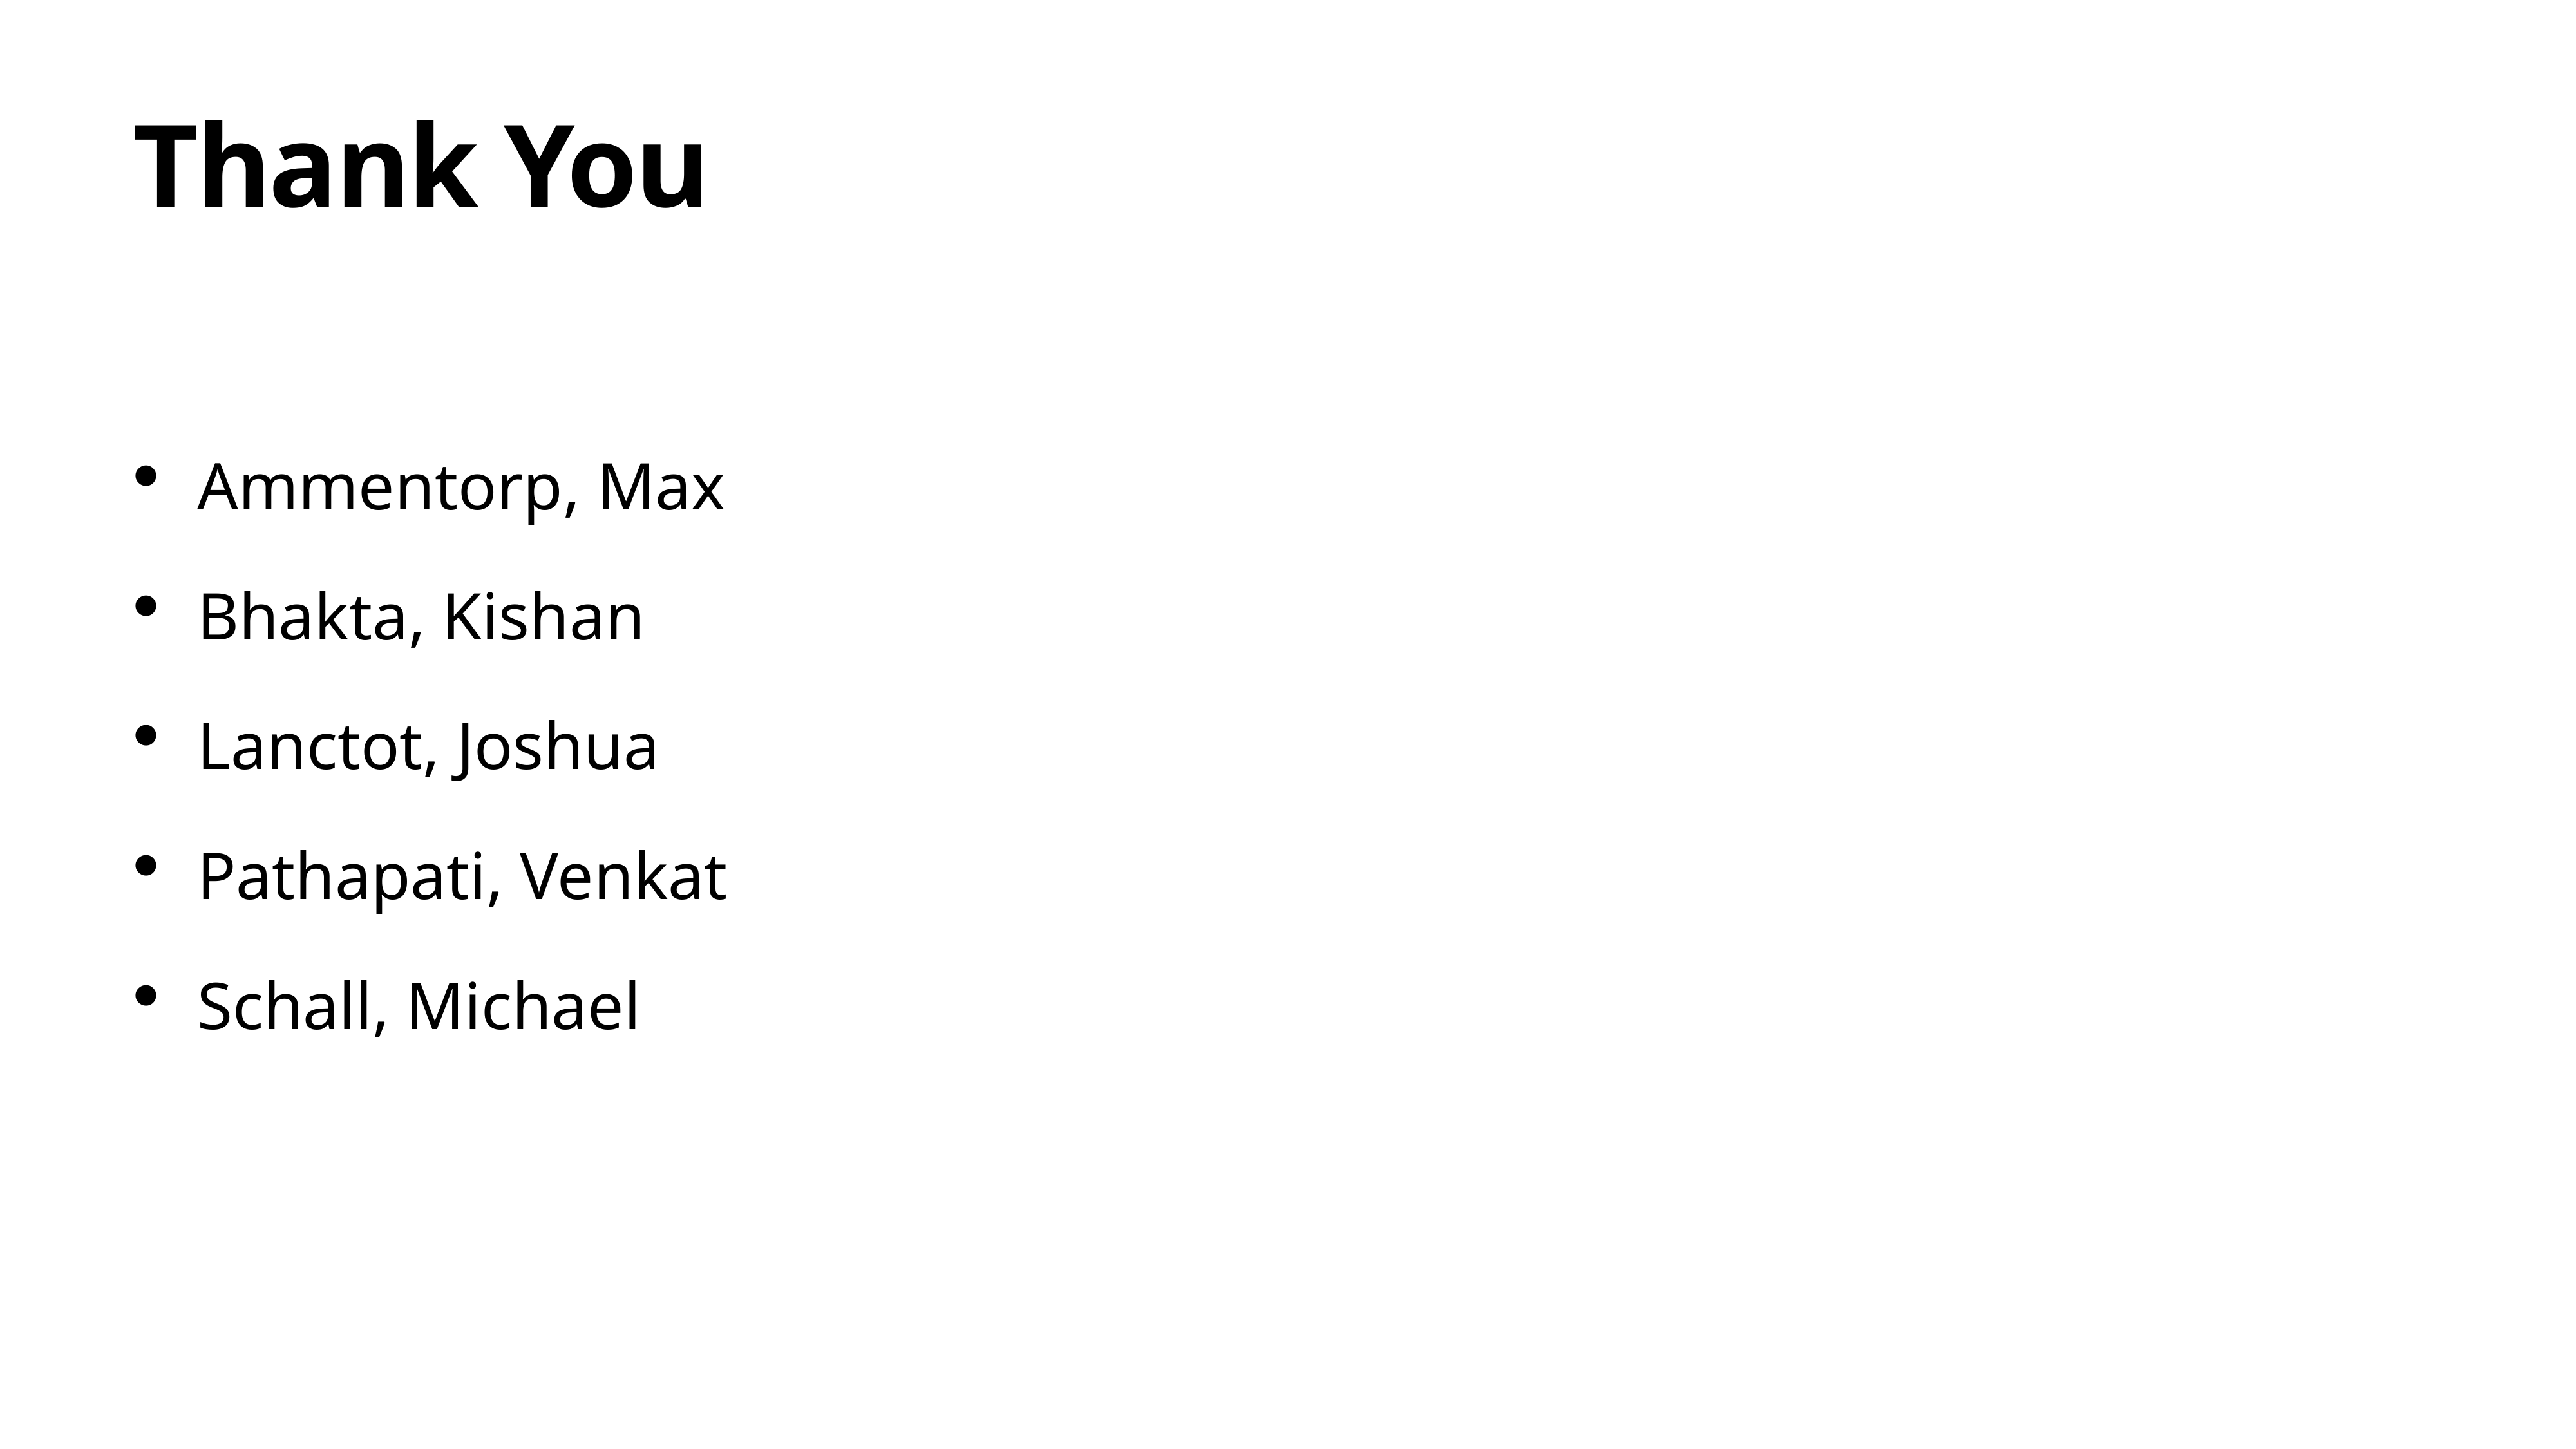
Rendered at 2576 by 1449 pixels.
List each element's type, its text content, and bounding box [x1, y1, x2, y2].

title Thank You [127, 113, 2449, 266]
list Ammentorp, Max Bhakta, Kishan Lanctot, Joshua Pathapati, Venkat Schall, Michael [127, 448, 2449, 1321]
